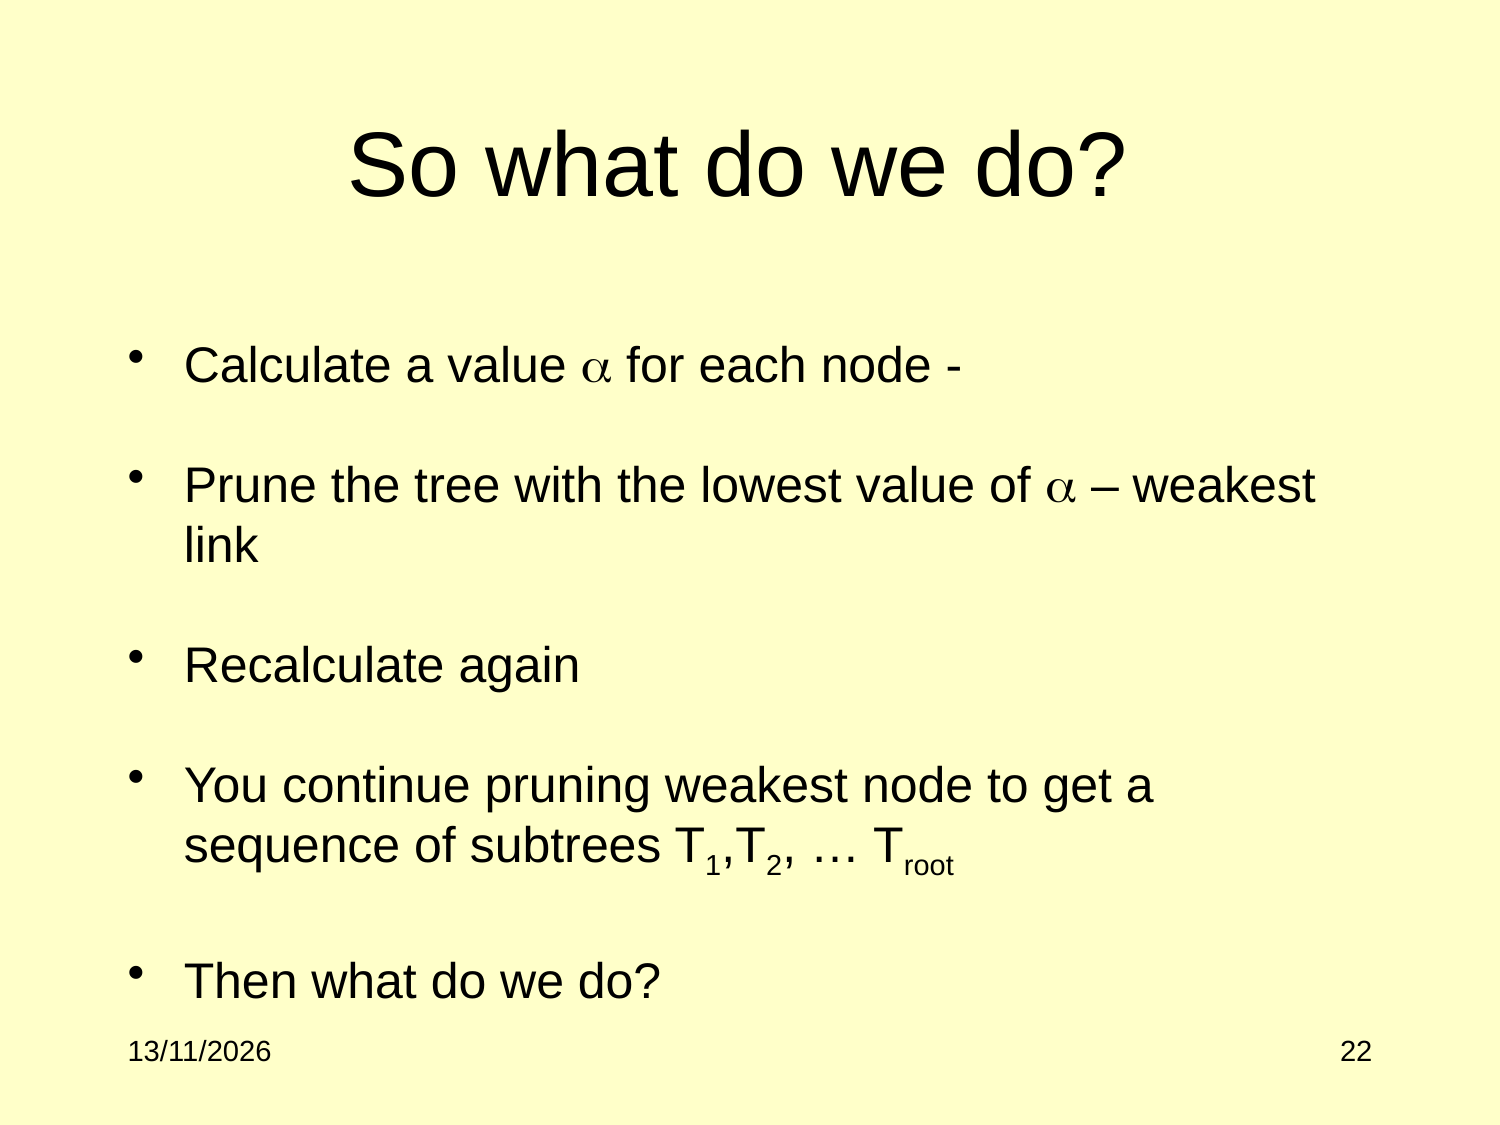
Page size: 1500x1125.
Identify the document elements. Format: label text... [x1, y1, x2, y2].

title So what do we do? [100, 66, 1376, 254]
slide_number 22 [1074, 1024, 1388, 1101]
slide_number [112, 1024, 426, 1101]
list Calculate a value a for each node - Prune the tree with the lowest value of a – weakest link Recalculate again You continue pruning weakest node to get a sequence of subtrees T1,T2, … Troot Then what do we do? [112, 324, 1388, 1000]
